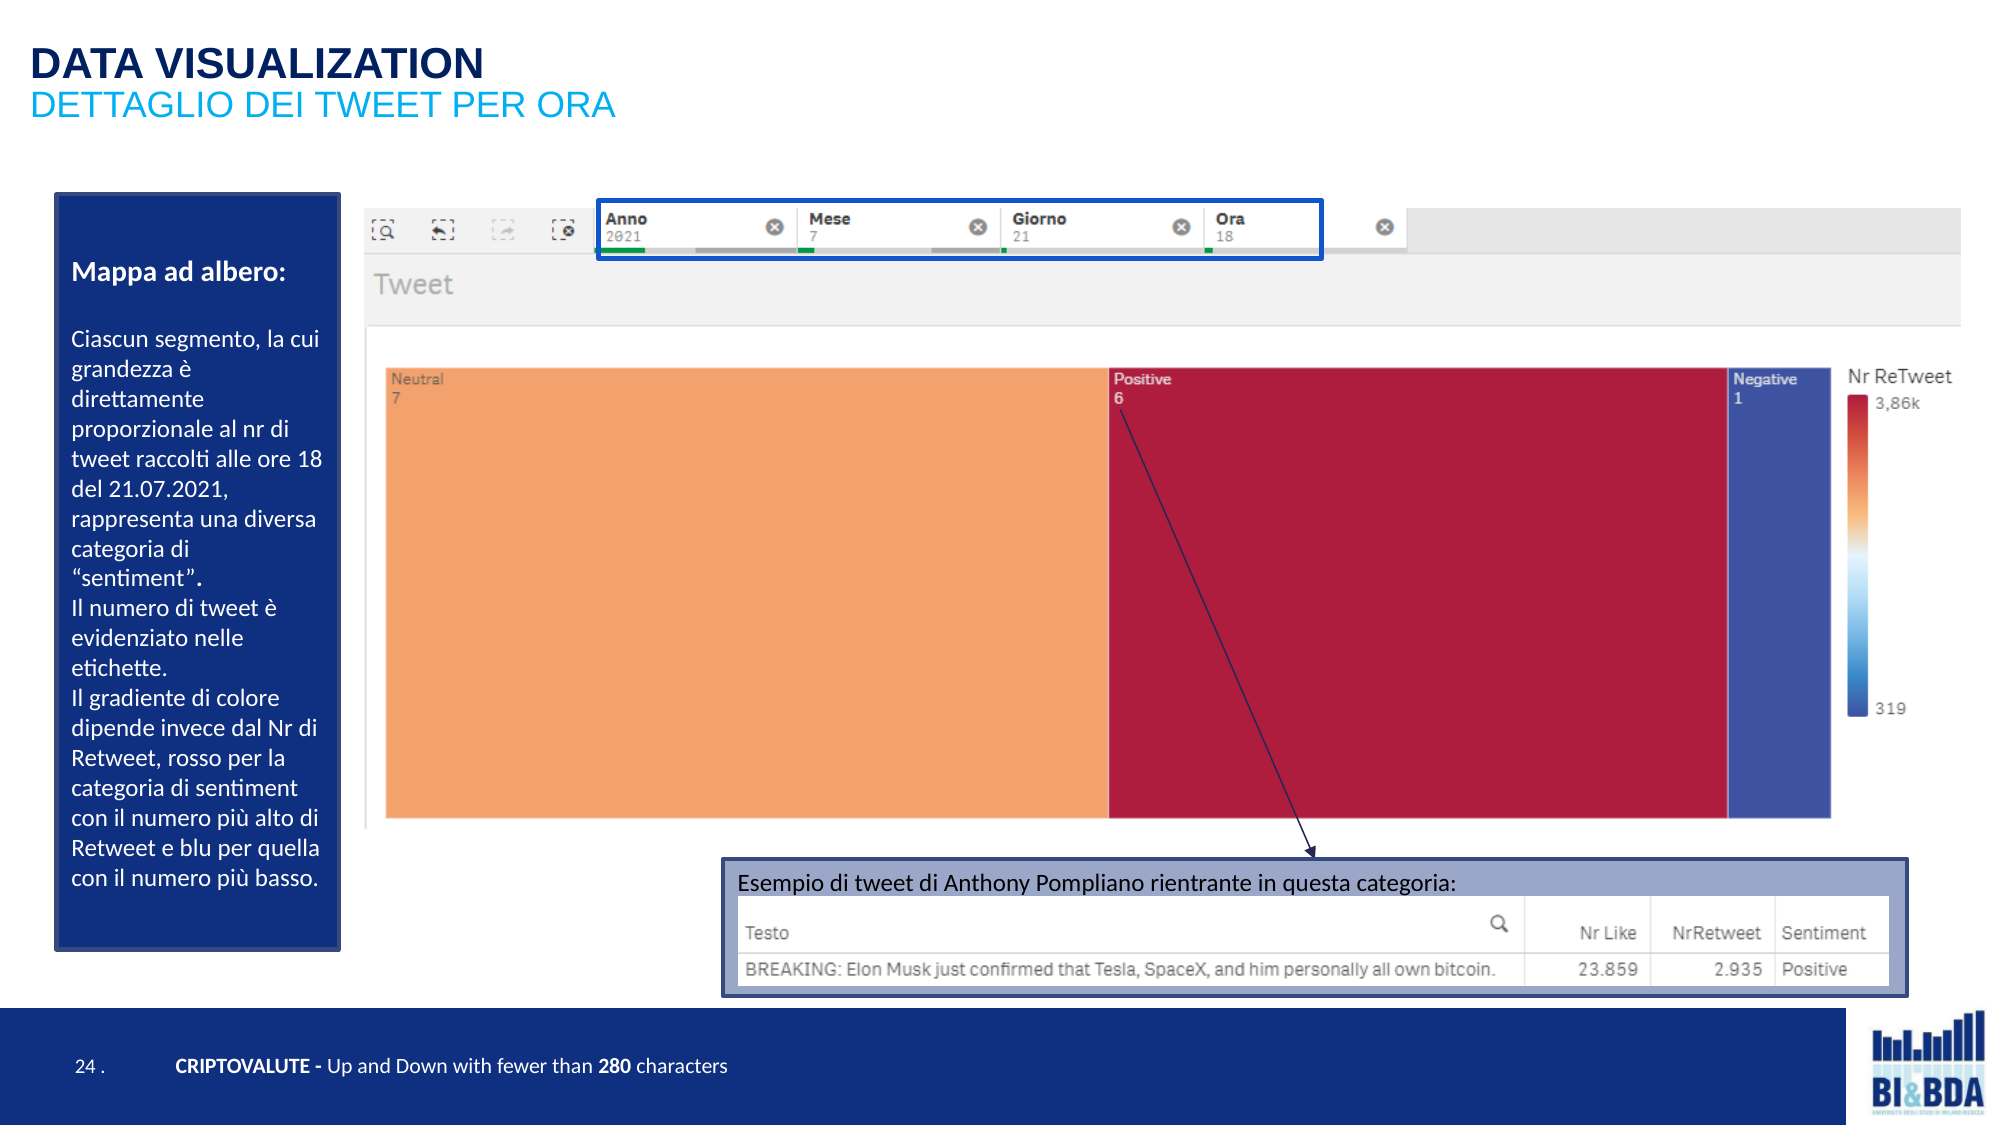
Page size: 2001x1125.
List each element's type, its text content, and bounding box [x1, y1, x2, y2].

text_box [598, 200, 1322, 208]
slide_number ‹#› . [59, 1035, 138, 1096]
text_box Mappa ad albero: Ciascun segmento, la cui grandezza è direttamente proporzionale al nr di tweet raccolti alle ore 18 del 21.07.2021, rappresenta una diversa categoria di “sentiment”. Il numero di tweet è evidenziato nelle etichette. Il gradiente di colore dipende invece dal Nr di Retweet, rosso per la categoria di sentiment con il numero più alto di Retweet e blu per quella con il numero più basso. [56, 194, 339, 950]
title DATA VISUALIZATION DETTAGLIO DEI TWEET PER ORA [15, 35, 1985, 133]
picture [363, 208, 1962, 829]
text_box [1120, 409, 1316, 860]
footer CRIPTOVALUTE - Up and Down with fewer than 280 characters [160, 1035, 836, 1096]
text_box Esempio di tweet di Anthony Pompliano rientrante in questa categoria: [722, 859, 1908, 996]
picture [737, 896, 1890, 987]
text_box [0, 1008, 1843, 1125]
picture [1846, 1007, 2000, 1125]
